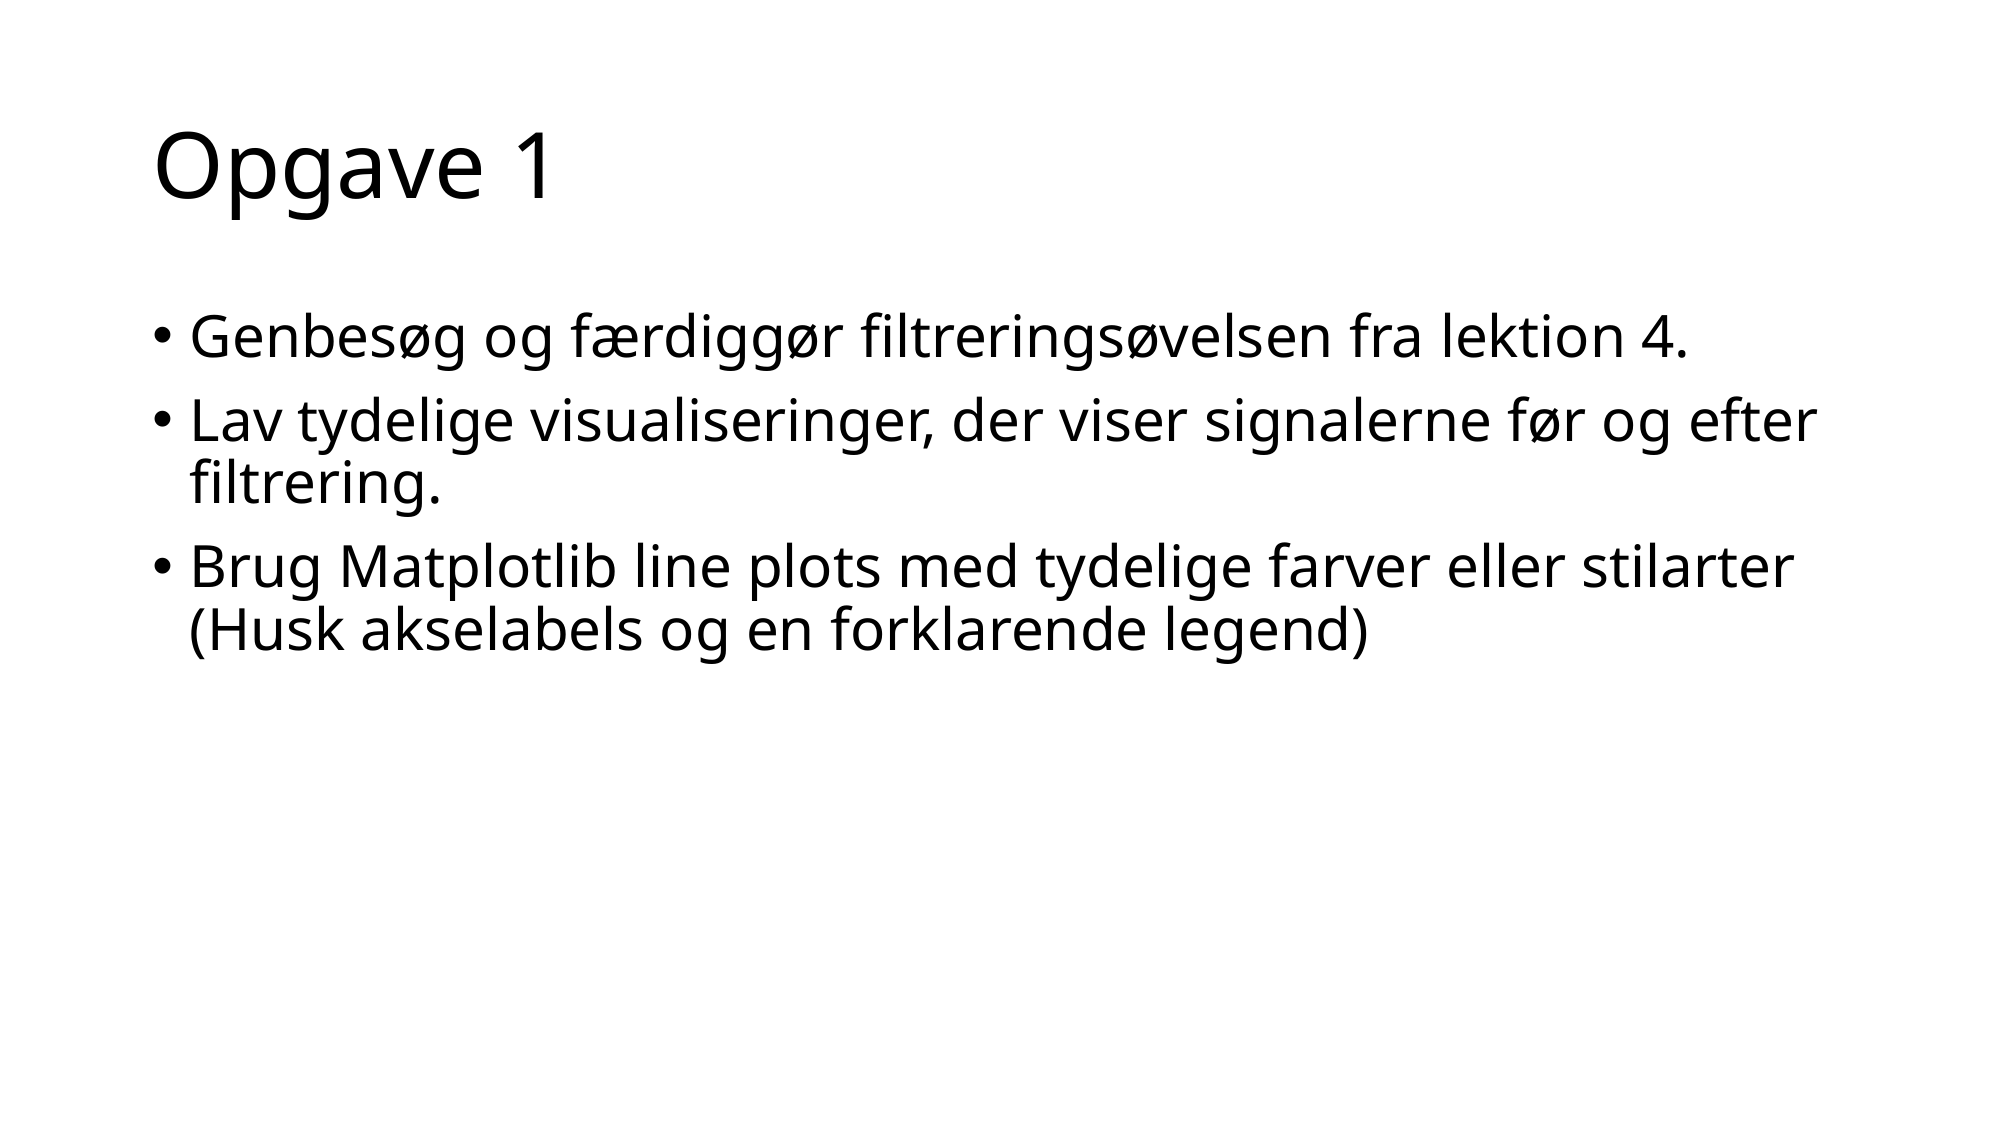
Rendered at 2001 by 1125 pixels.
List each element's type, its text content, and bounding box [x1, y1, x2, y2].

title Opgave 1 [137, 59, 1863, 278]
list Genbesøg og færdiggør filtreringsøvelsen fra lektion 4. Lav tydelige visualiseringer, der viser signalerne før og efter filtrering. Brug Matplotlib line plots med tydelige farver eller stilarter (Husk akselabels og en forklarende legend) [137, 299, 1863, 1014]
